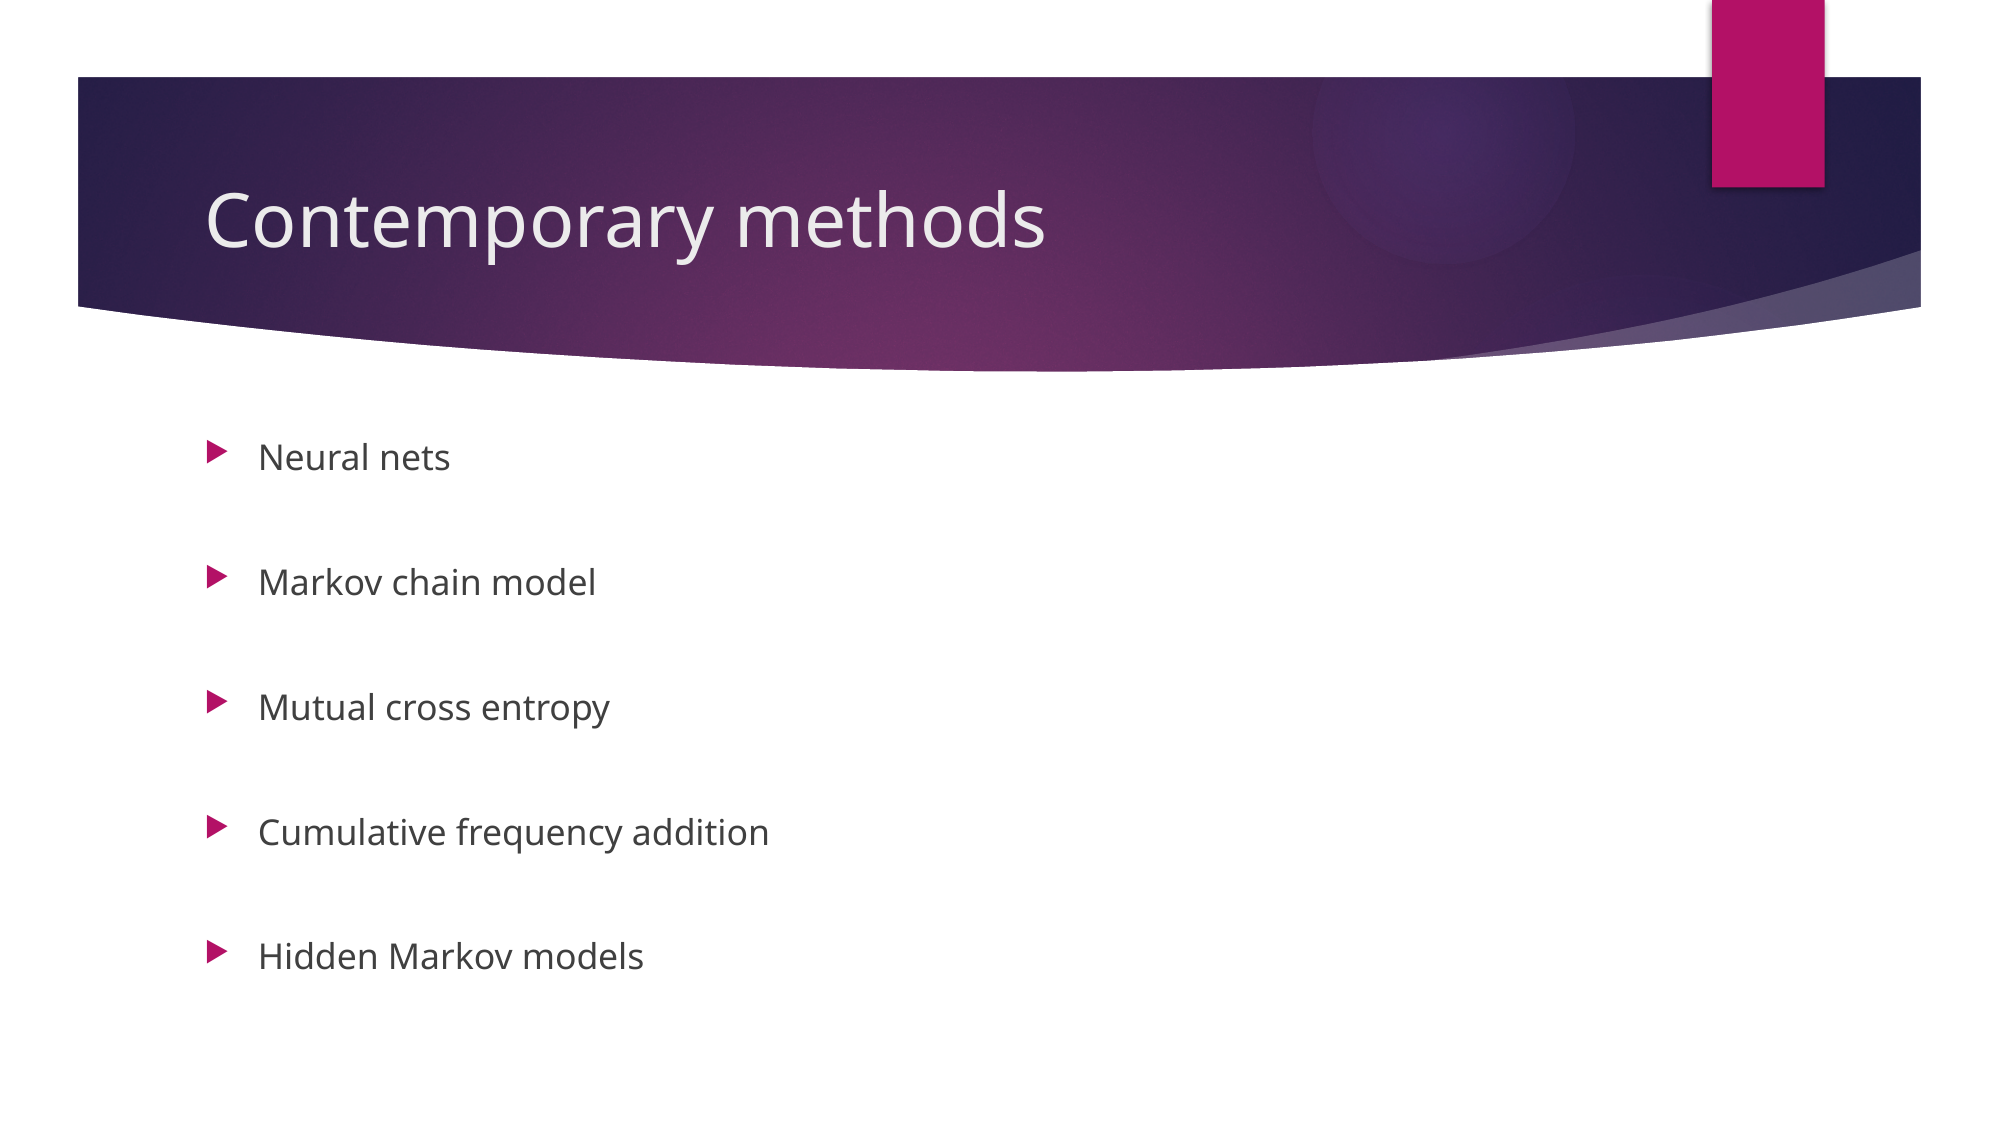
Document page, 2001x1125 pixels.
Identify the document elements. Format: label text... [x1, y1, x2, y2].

list Neural nets Markov chain model Mutual cross entropy Cumulative frequency addition Hidden Markov models [189, 427, 1638, 988]
title Contemporary methods [189, 159, 1627, 276]
